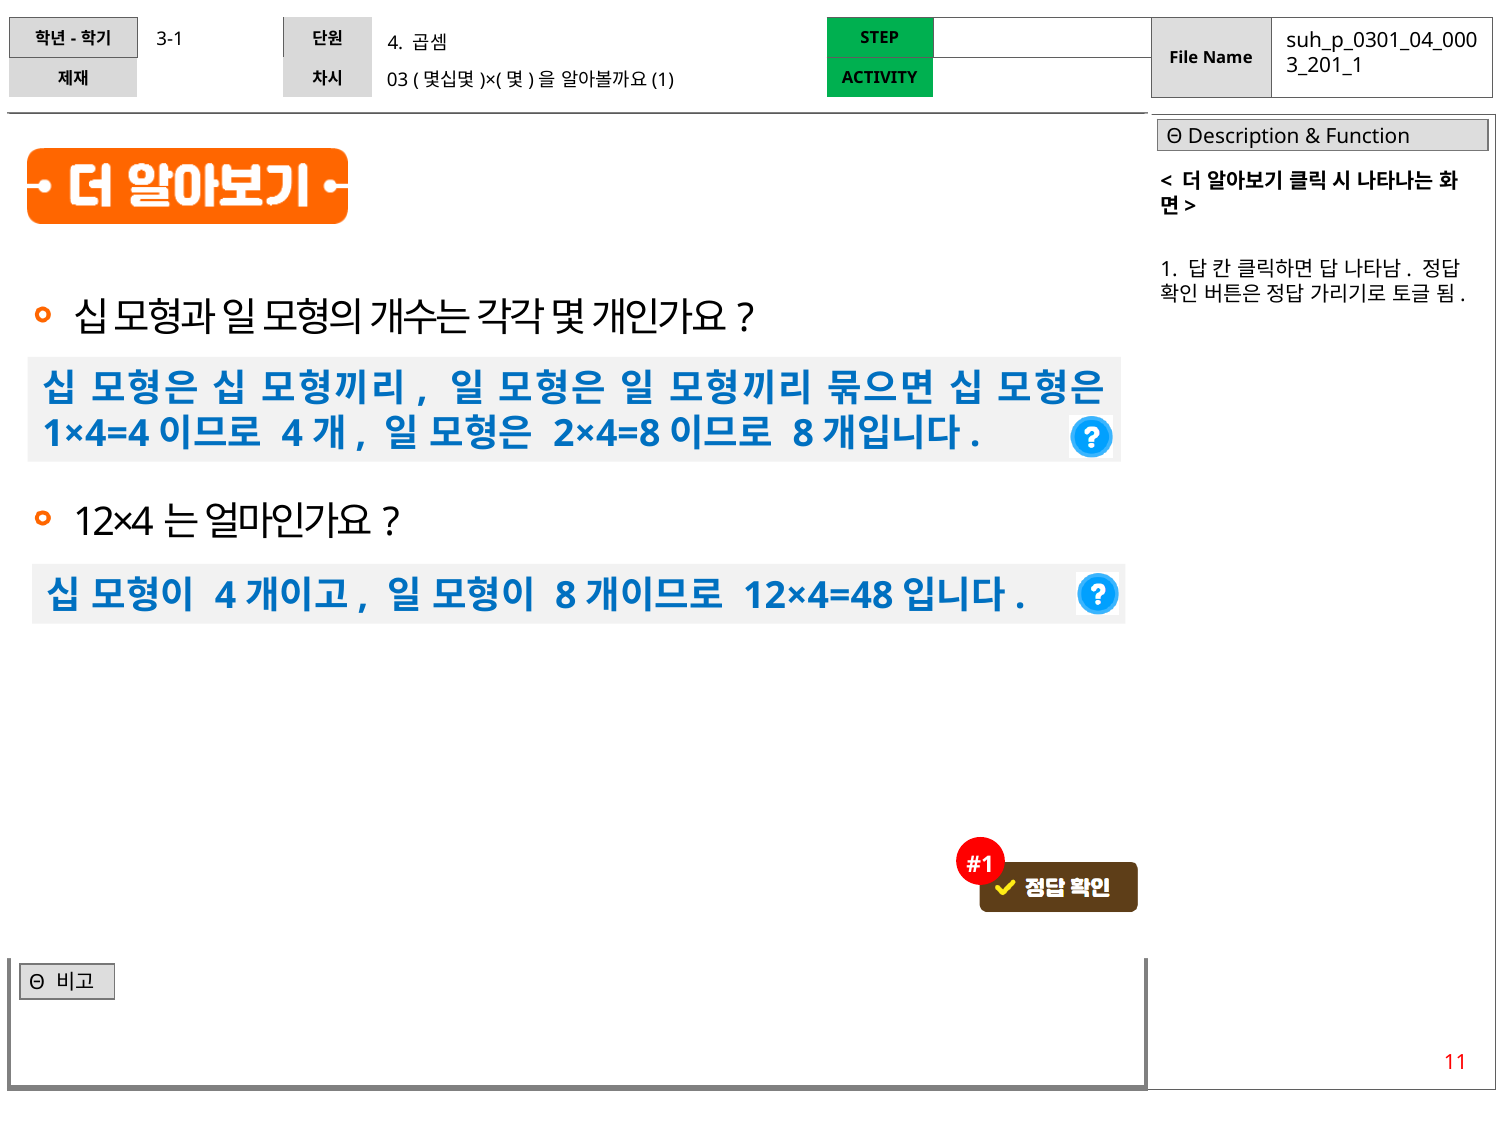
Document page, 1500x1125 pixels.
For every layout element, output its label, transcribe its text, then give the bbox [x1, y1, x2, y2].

text_box suh_p_0301_04_0003_201_1 [1271, 18, 1500, 84]
text_box < 더 알아보기 클릭 시 나타나는 화면> 1. 답 칸 클릭하면 답 나타남. 정답 확인 버튼은 정답 가리기로 토글 됨. [1145, 160, 1500, 345]
text_box [4, 111, 1154, 960]
picture [977, 859, 1141, 913]
picture [31, 303, 52, 325]
text_box 십 모형과 일 모형의 개수는 각각 몇 개인가요? [58, 284, 1128, 348]
text_box 3-1 [141, 18, 284, 55]
picture [31, 506, 52, 528]
text_box #1 [954, 834, 1007, 886]
text_box 03 (몇십몇)×(몇)을 알아볼까요(1) [372, 60, 821, 96]
picture [26, 148, 348, 224]
text_box 십 모형은 십 모형끼리, 일 모형은 일 모형끼리 묶으면 십 모형은 1×4=4이므로 4개, 일 모형은 2×4=8이므로 8개입니다. [27, 356, 1121, 462]
text_box 십 모형이 4개이고, 일 모형이 8개이므로 12×4=48입니다. [32, 563, 1126, 624]
text_box 4. 곱셈 [372, 23, 828, 48]
text_box 12×4는 얼마인가요? [58, 488, 1128, 551]
picture [1075, 572, 1119, 616]
picture [1069, 415, 1113, 459]
table_header Θ Description & Function [1158, 120, 1487, 150]
text_box [35, 462, 243, 563]
